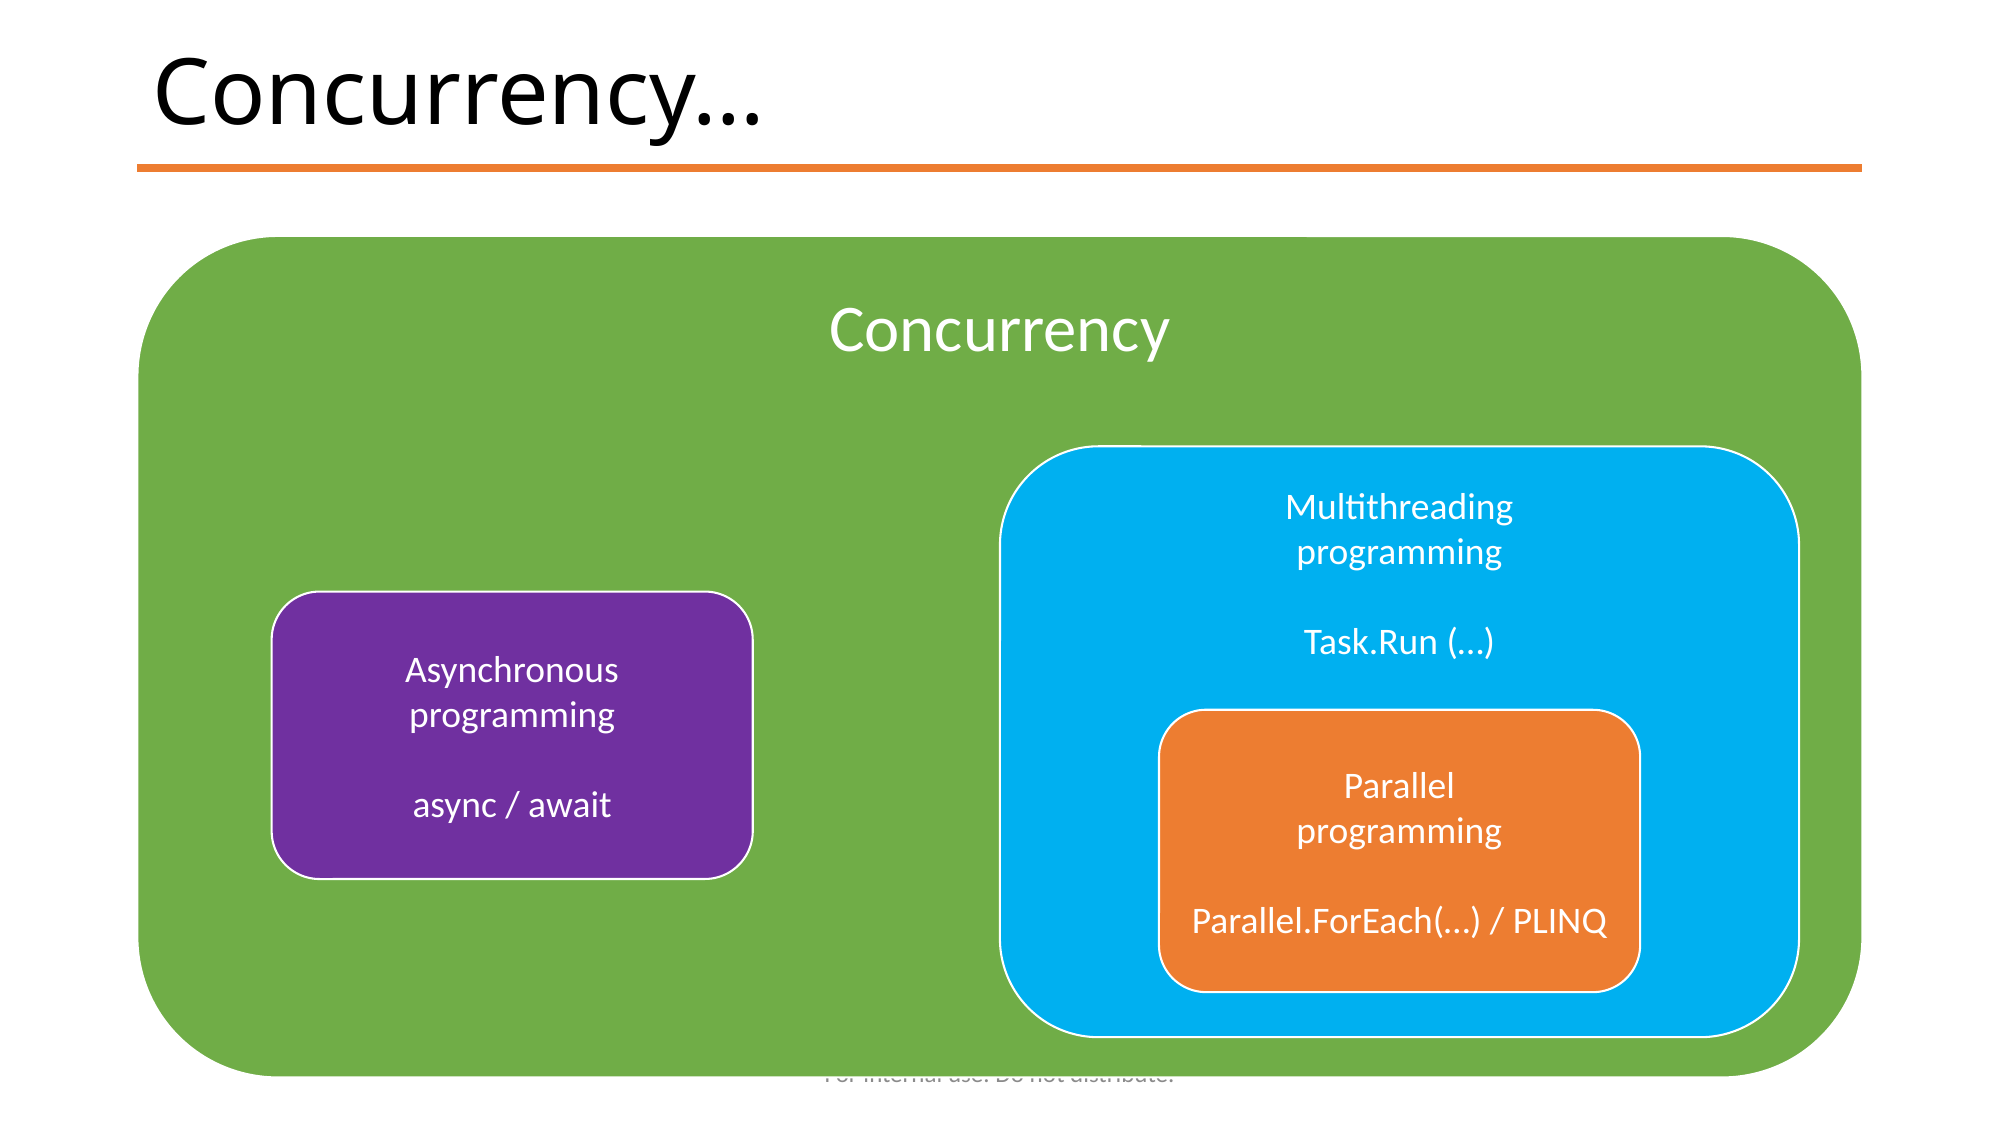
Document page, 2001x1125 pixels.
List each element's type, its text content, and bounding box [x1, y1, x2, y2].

text_box Multithreading programming Task.Run (…) [998, 445, 1801, 1039]
text_box Parallel programming Parallel.ForEach(…) / PLINQ [1157, 708, 1642, 994]
text_box Asynchronous programming async / await [270, 590, 754, 881]
footer For internal use. Do not distribute. [662, 1042, 1338, 1103]
title Concurrency… [137, 21, 1863, 168]
text_box Concurrency [136, 234, 1864, 1079]
